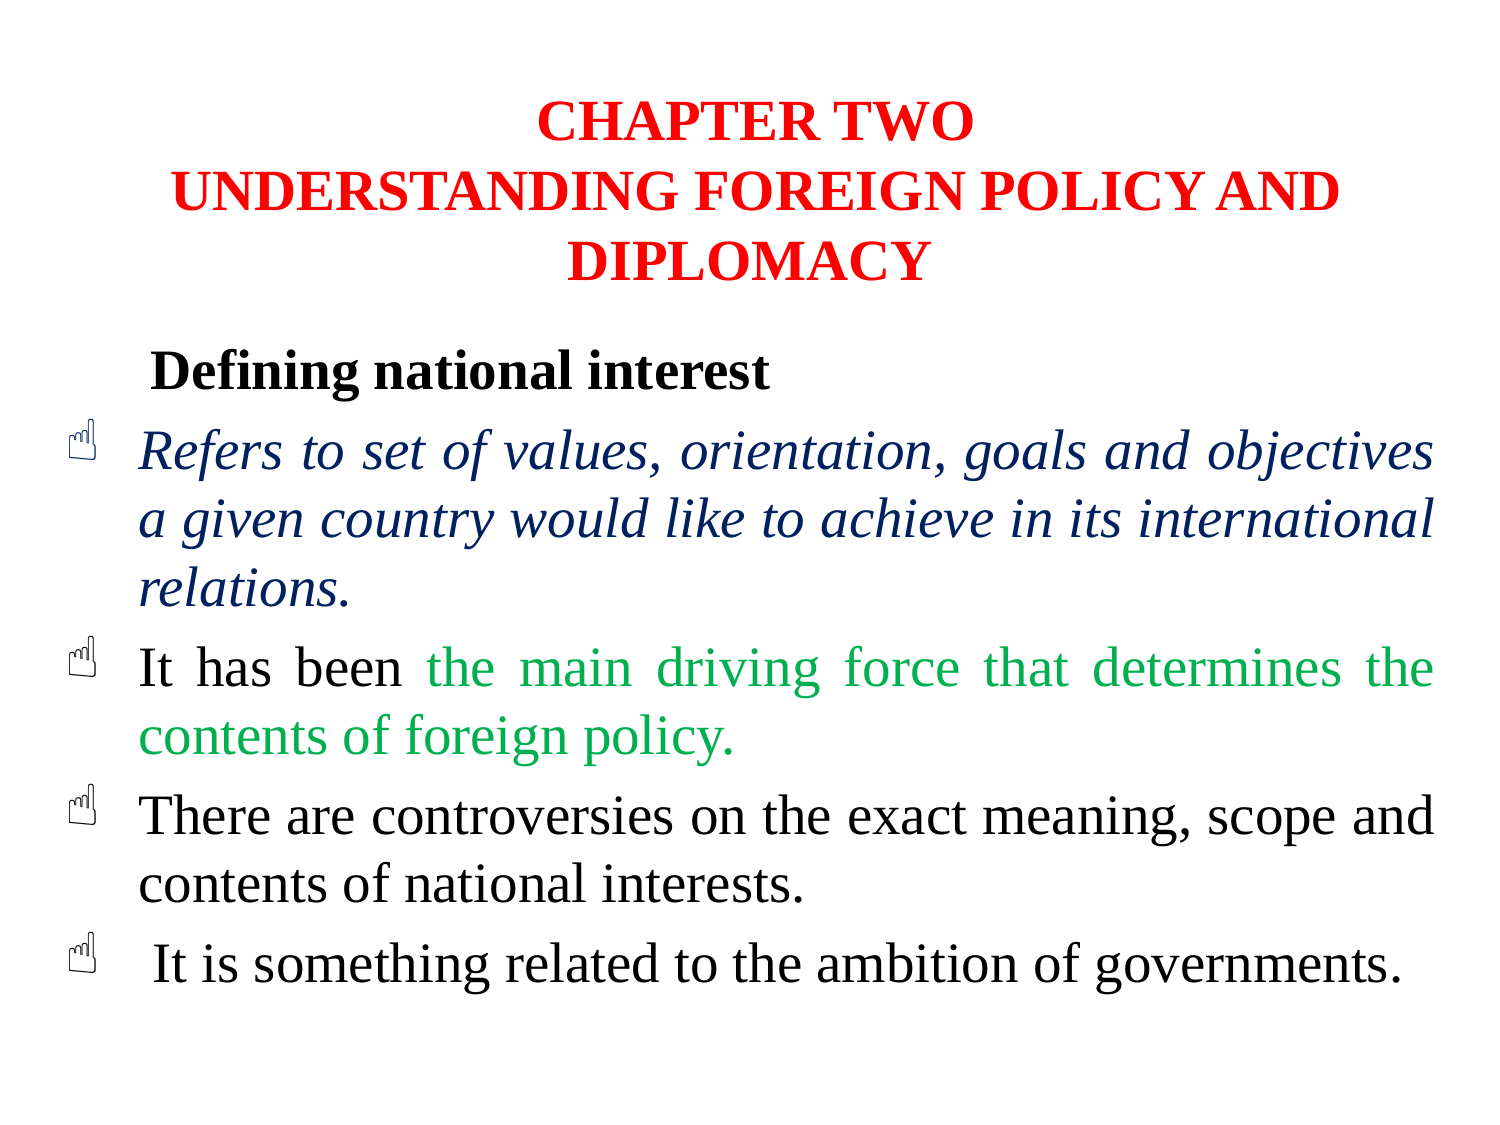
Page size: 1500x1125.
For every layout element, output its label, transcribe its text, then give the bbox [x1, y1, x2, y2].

title CHAPTER TWO UNDERSTANDING FOREIGN POLICY AND DIPLOMACY [62, 62, 1450, 313]
subtitle Defining national interest Refers to set of values, orientation, goals and objectives a given country would like to achieve in its international relations. It has been the main driving force that determines the contents of foreign policy. There are controversies on the exact meaning, scope and contents of national interests. It is something related to the ambition of governments. [50, 324, 1450, 1063]
